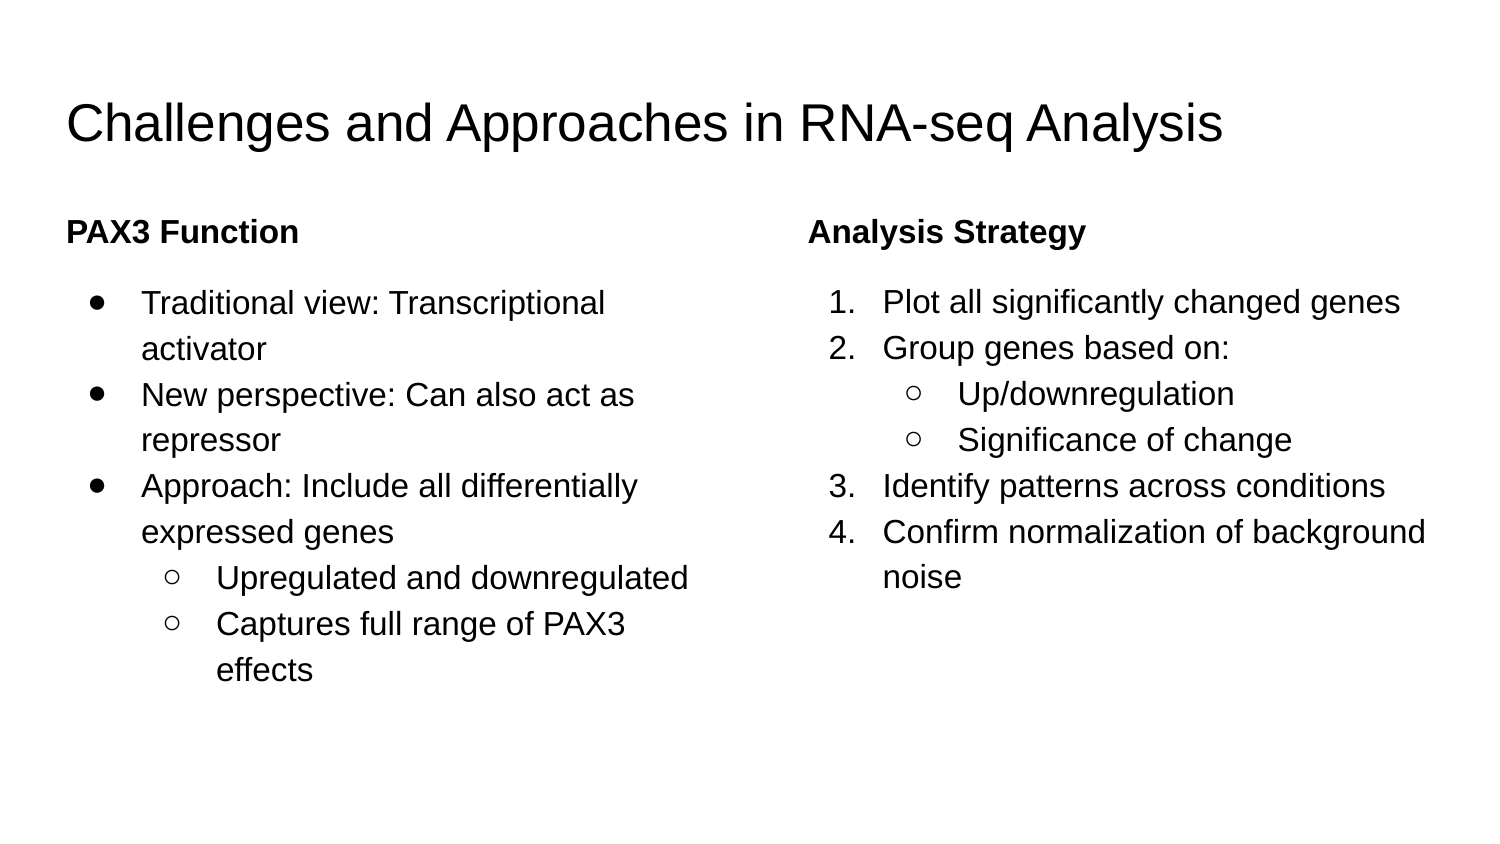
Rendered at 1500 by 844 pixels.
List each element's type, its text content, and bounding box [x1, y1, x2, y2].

title Challenges and Approaches in RNA-seq Analysis [51, 72, 1449, 167]
list Analysis Strategy Plot all significantly changed genes Group genes based on: Up/downregulation Significance of change Identify patterns across conditions Confirm normalization of background noise [792, 189, 1449, 750]
list PAX3 Function Traditional view: Transcriptional activator New perspective: Can also act as repressor Approach: Include all differentially expressed genes Upregulated and downregulated Captures full range of PAX3 effects [51, 189, 708, 750]
